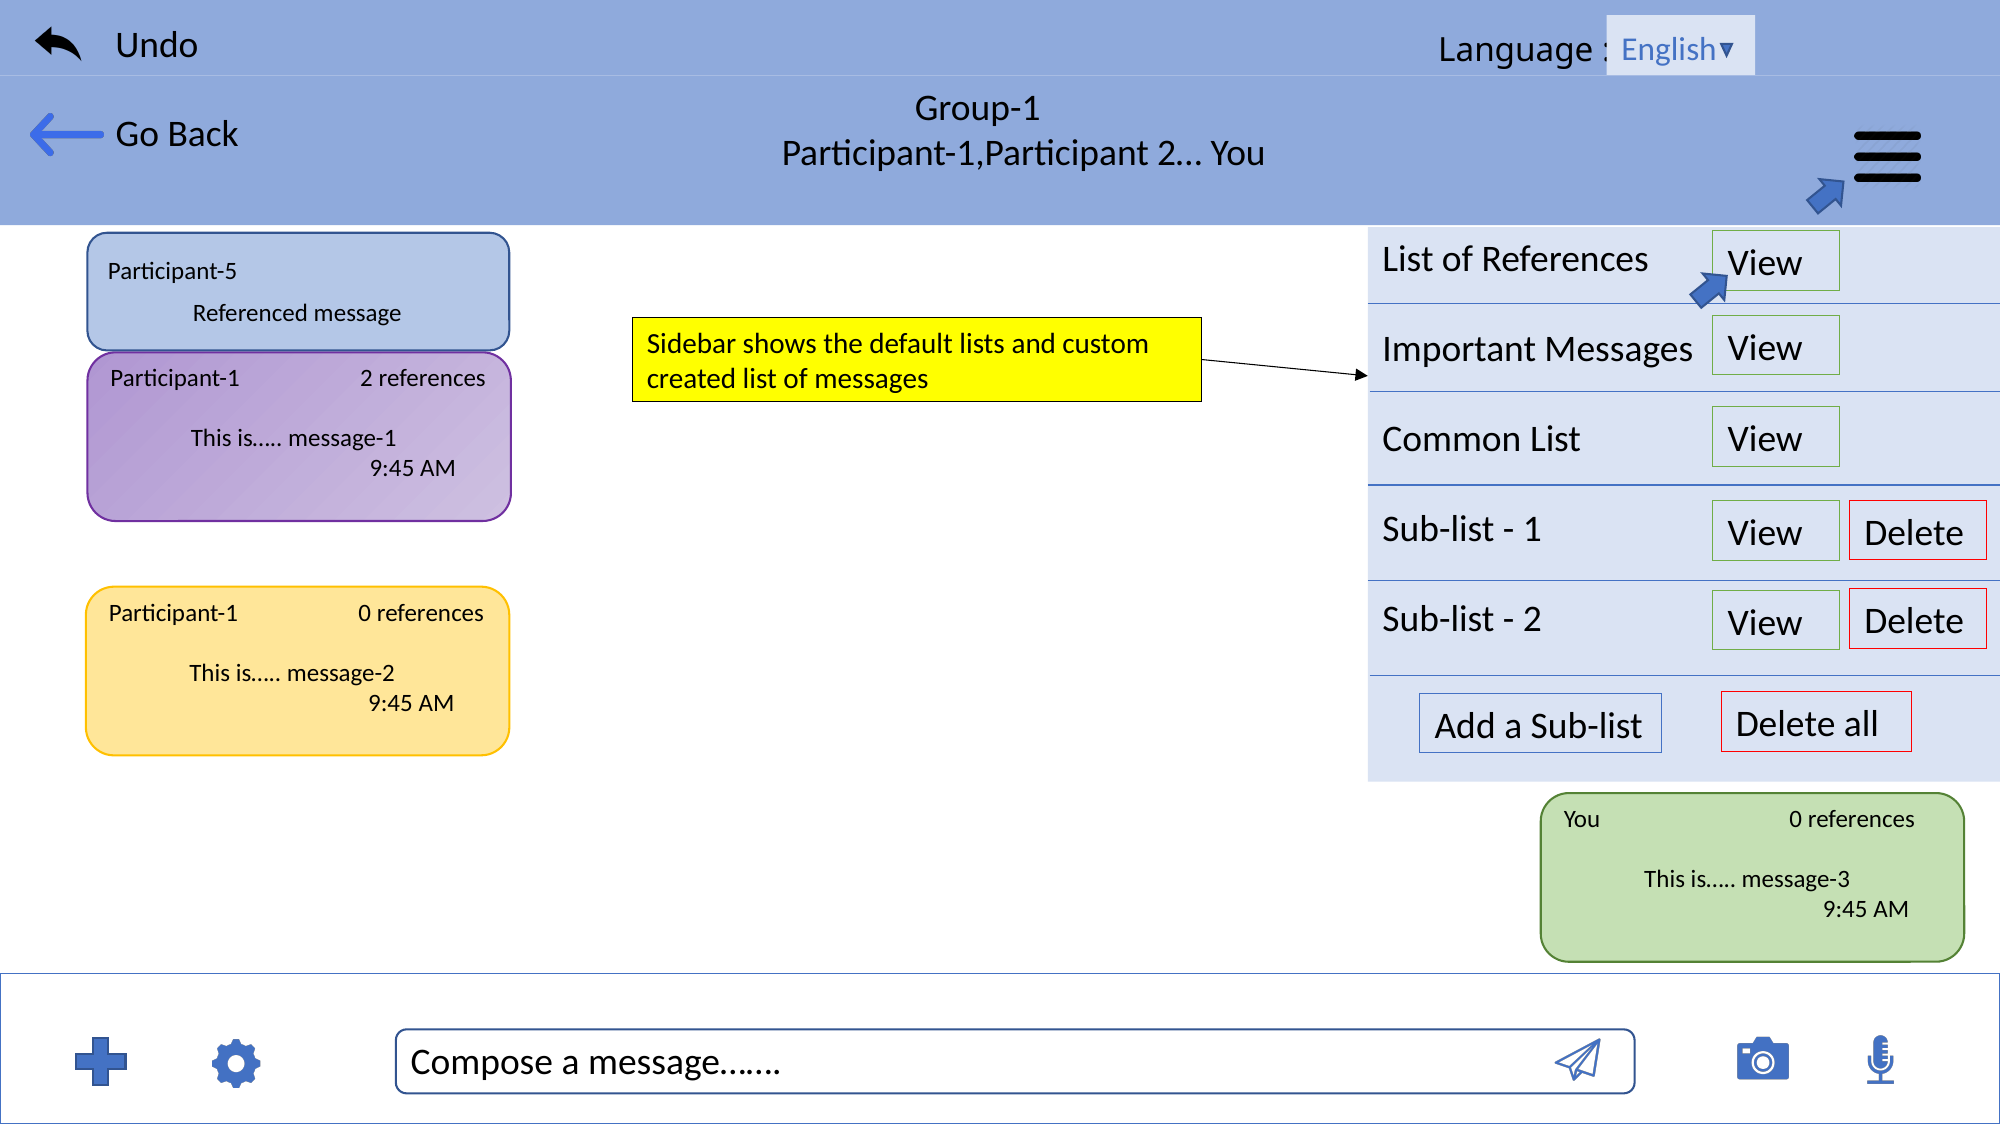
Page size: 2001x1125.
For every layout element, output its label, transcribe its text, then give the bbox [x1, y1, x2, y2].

picture [30, 15, 86, 72]
text_box View [1712, 315, 1840, 375]
text_box [75, 1037, 127, 1086]
text_box Add a Sub-list [1419, 693, 1662, 753]
text_box View [1712, 406, 1840, 467]
text_box Go Back [104, 101, 363, 161]
picture [1854, 1033, 1907, 1086]
text_box Participant-1 0 references This is….. message-2 9:45 AM [84, 585, 511, 757]
text_box [397, 1090, 1633, 1095]
text_box Delete [1849, 588, 1987, 649]
picture [1854, 123, 1921, 190]
text_box You 0 references This is….. message-3 9:45 AM [1539, 792, 1966, 963]
text_box Participant-1 2 references This is….. message-1 9:45 AM [86, 352, 512, 523]
text_box List of References Important Messages Common List Sub-list - 1 Sub-list - 2 [1367, 581, 2000, 782]
picture [30, 95, 104, 174]
text_box List of References Important Messages Common List Sub-list - 1 Sub-list - 2 [1367, 486, 2000, 580]
text_box Delete all [1721, 691, 1912, 752]
picture [1732, 1027, 1794, 1089]
text_box Sidebar shows the default lists and custom created list of messages [632, 317, 1202, 402]
text_box [1696, 304, 1708, 310]
text_box Participant-5 Referenced message [86, 231, 511, 352]
text_box List of References Important Messages Common List Sub-list - 1 Sub-list - 2 [1367, 227, 2000, 303]
text_box List of References Important Messages Common List Sub-list - 1 Sub-list - 2 [1367, 304, 2000, 484]
text_box [1688, 272, 1728, 303]
text_box View [1712, 230, 1840, 291]
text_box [1201, 360, 1368, 376]
text_box Compose a message……. [395, 1029, 1635, 1090]
text_box View [1712, 590, 1840, 650]
text_box [1805, 177, 1845, 215]
text_box View [1712, 500, 1840, 561]
text_box [1719, 42, 1734, 59]
title Language : [0, 0, 2000, 75]
text_box English [1606, 15, 1756, 75]
picture [1550, 1032, 1605, 1087]
text_box Group-1 Participant-1,Participant 2… You [0, 75, 2000, 226]
text_box [0, 973, 2000, 1124]
picture [202, 1029, 270, 1098]
text_box Undo [100, 12, 268, 73]
text_box Delete [1849, 500, 1987, 560]
